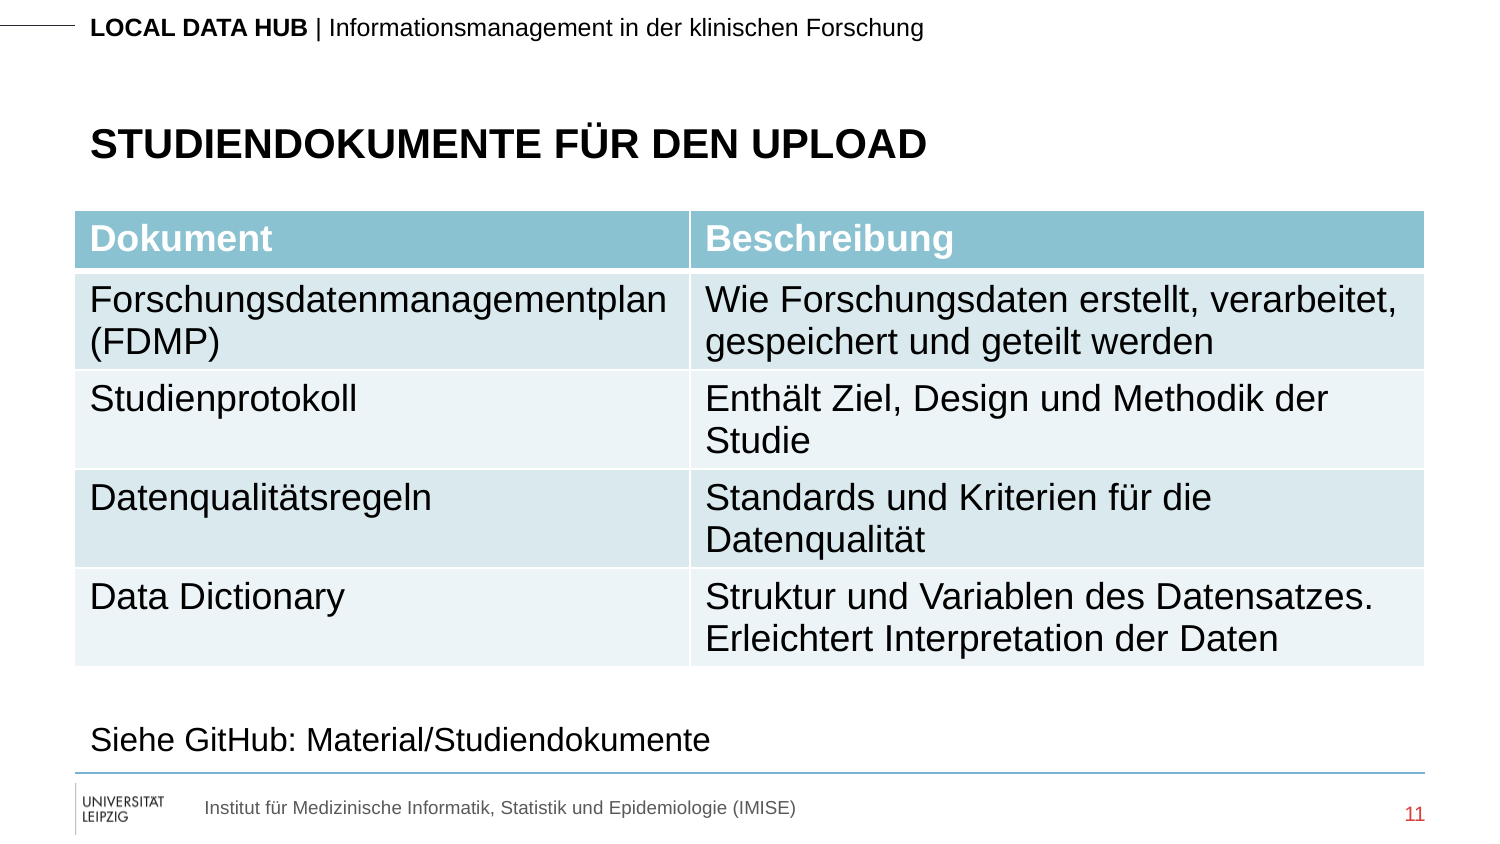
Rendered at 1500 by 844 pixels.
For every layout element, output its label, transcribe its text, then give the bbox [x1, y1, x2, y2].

slide_number ‹#› [1303, 800, 1426, 834]
title STUDIENDOKUMENTE FÜR DEN UPLOAD [75, 50, 1426, 175]
table_cell Studienprotokoll [75, 371, 689, 468]
picture [75, 782, 165, 836]
table_cell Datenqualitätsregeln [75, 470, 689, 567]
text_box Siehe GitHub: Material/Studiendokumente [74, 703, 783, 778]
table_header Beschreibung [691, 211, 1424, 268]
table_header Dokument [75, 211, 689, 268]
table_cell Standards und Kriterien für die Datenqualität [691, 470, 1424, 567]
table_cell Enthält Ziel, Design und Methodik der Studie [691, 371, 1424, 468]
table_cell Struktur und Variablen des Datensatzes. Erleichtert Interpretation der Daten [691, 569, 1424, 666]
table_cell Data Dictionary [75, 569, 689, 666]
table_cell Wie Forschungsdaten erstellt, verarbeitet, gespeichert und geteilt werden [691, 274, 1424, 369]
table_cell Forschungsdatenmanagementplan (FDMP) [75, 274, 689, 369]
